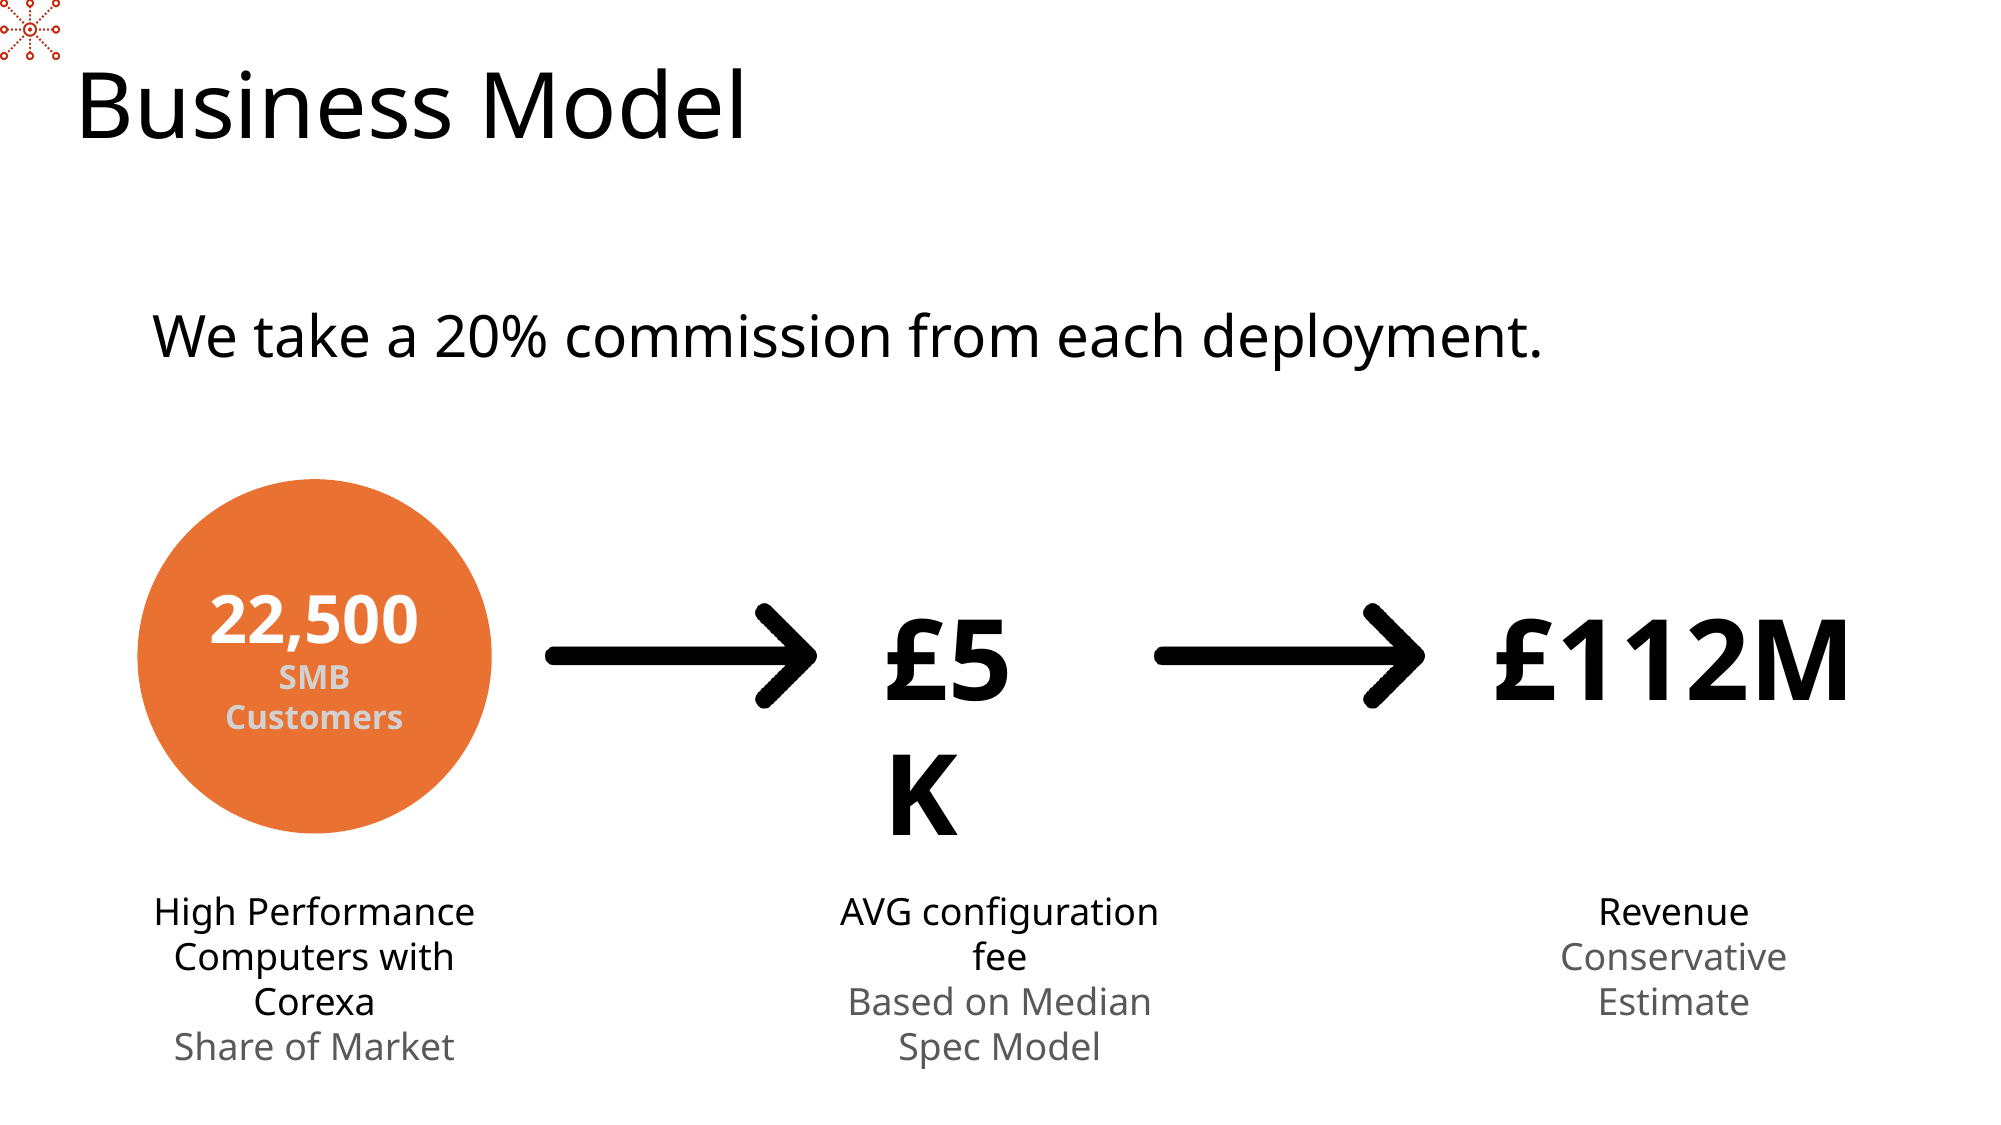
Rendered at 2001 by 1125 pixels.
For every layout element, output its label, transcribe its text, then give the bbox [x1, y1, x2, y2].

text_box High Performance Computers with Corexa Share of Market [137, 881, 492, 1076]
text_box Revenue Conservative Estimate [1473, 881, 1875, 1031]
list We take a 20% commission from each deployment. [137, 299, 1863, 1014]
text_box 22,500 SMB Customers [135, 477, 494, 836]
text_box AVG configuration fee Based on Median Spec Model [799, 881, 1201, 1076]
text_box £112M [1477, 580, 1933, 731]
picture [1140, 507, 1438, 804]
picture [0, 0, 61, 61]
title Business Model [59, 0, 1785, 218]
text_box £5K [869, 580, 1101, 866]
picture [532, 507, 829, 804]
